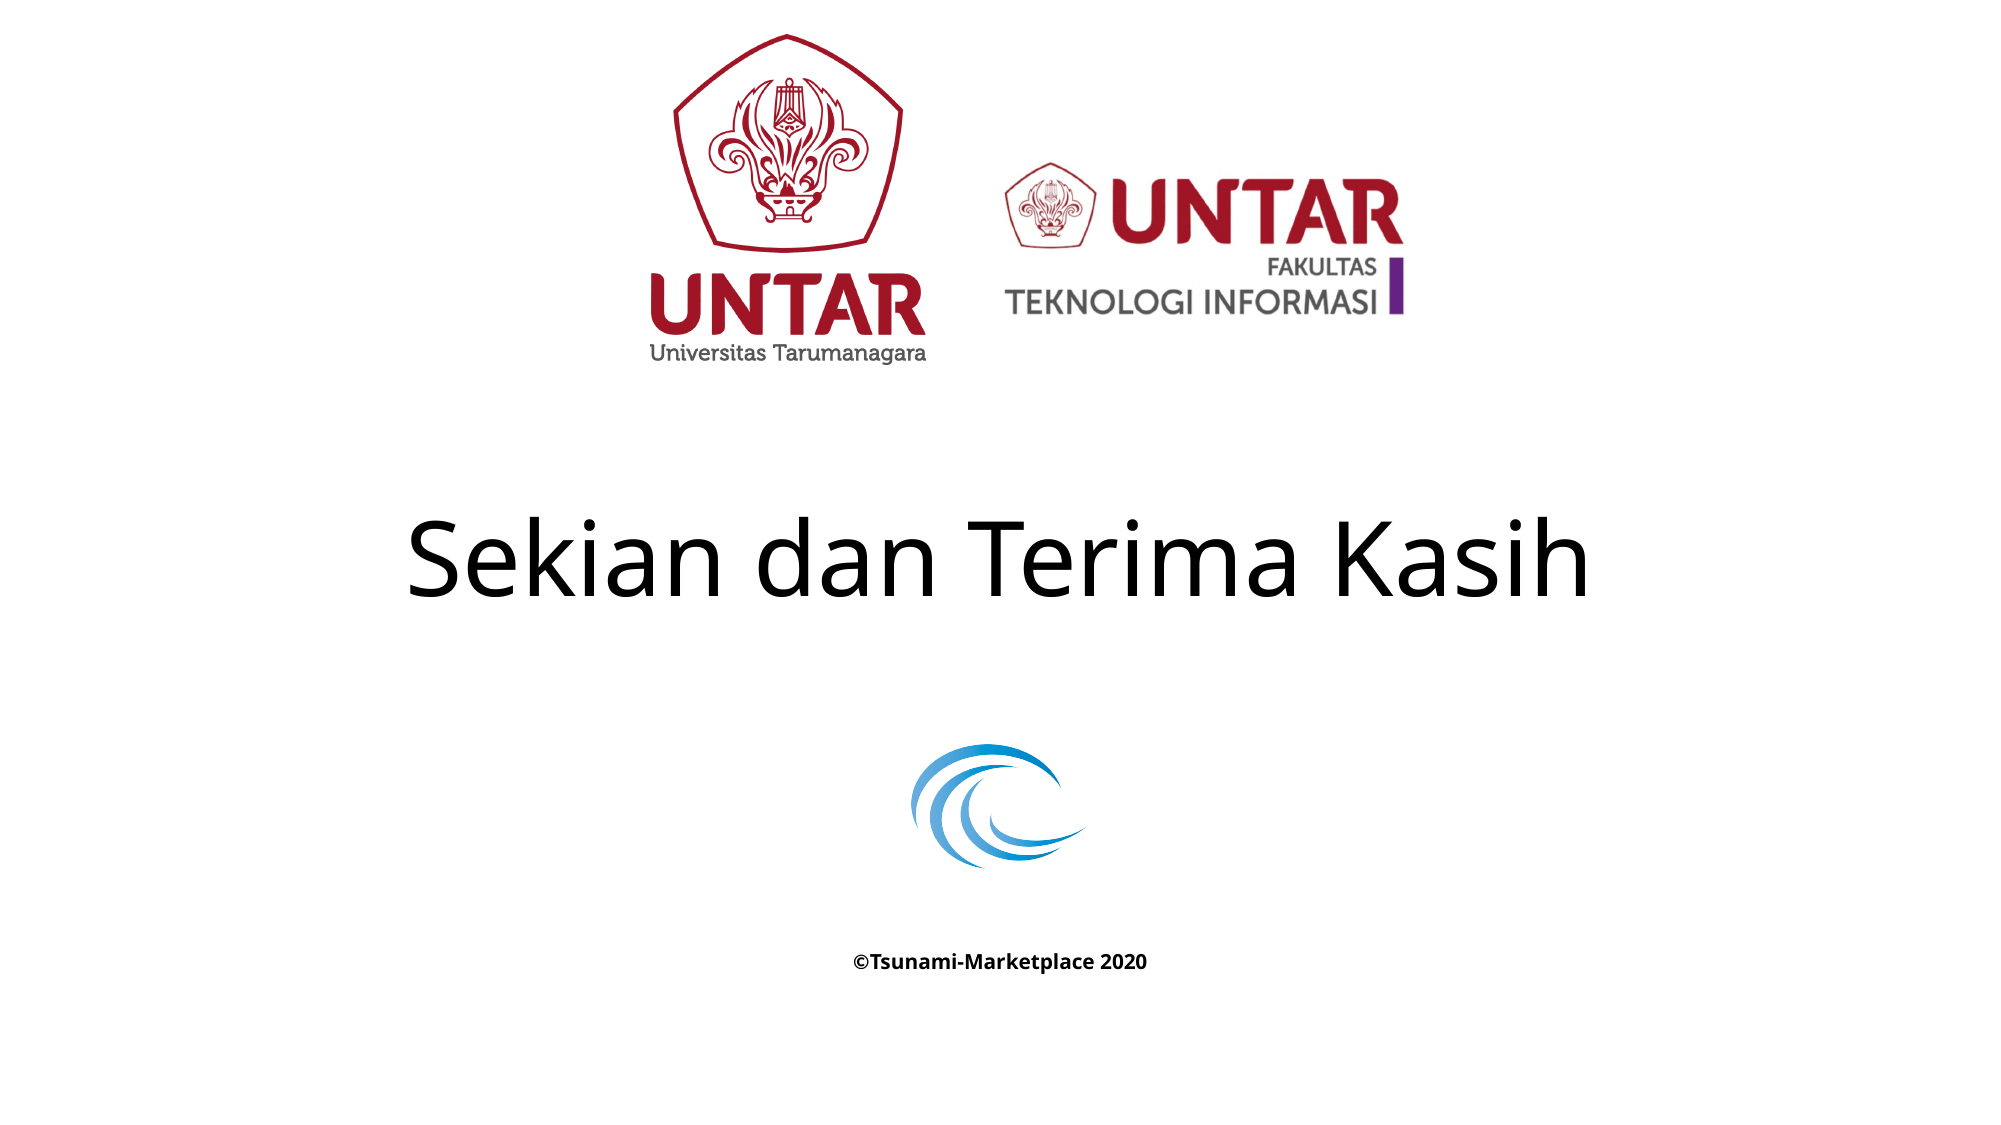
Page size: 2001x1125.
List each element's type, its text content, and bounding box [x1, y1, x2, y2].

picture [999, 26, 1410, 437]
picture [649, 34, 926, 365]
text_box ©Tsunami-Marketplace 2020 [560, 941, 1440, 982]
title Sekian dan Terima Kasih [0, 453, 2000, 672]
picture [911, 744, 1089, 869]
